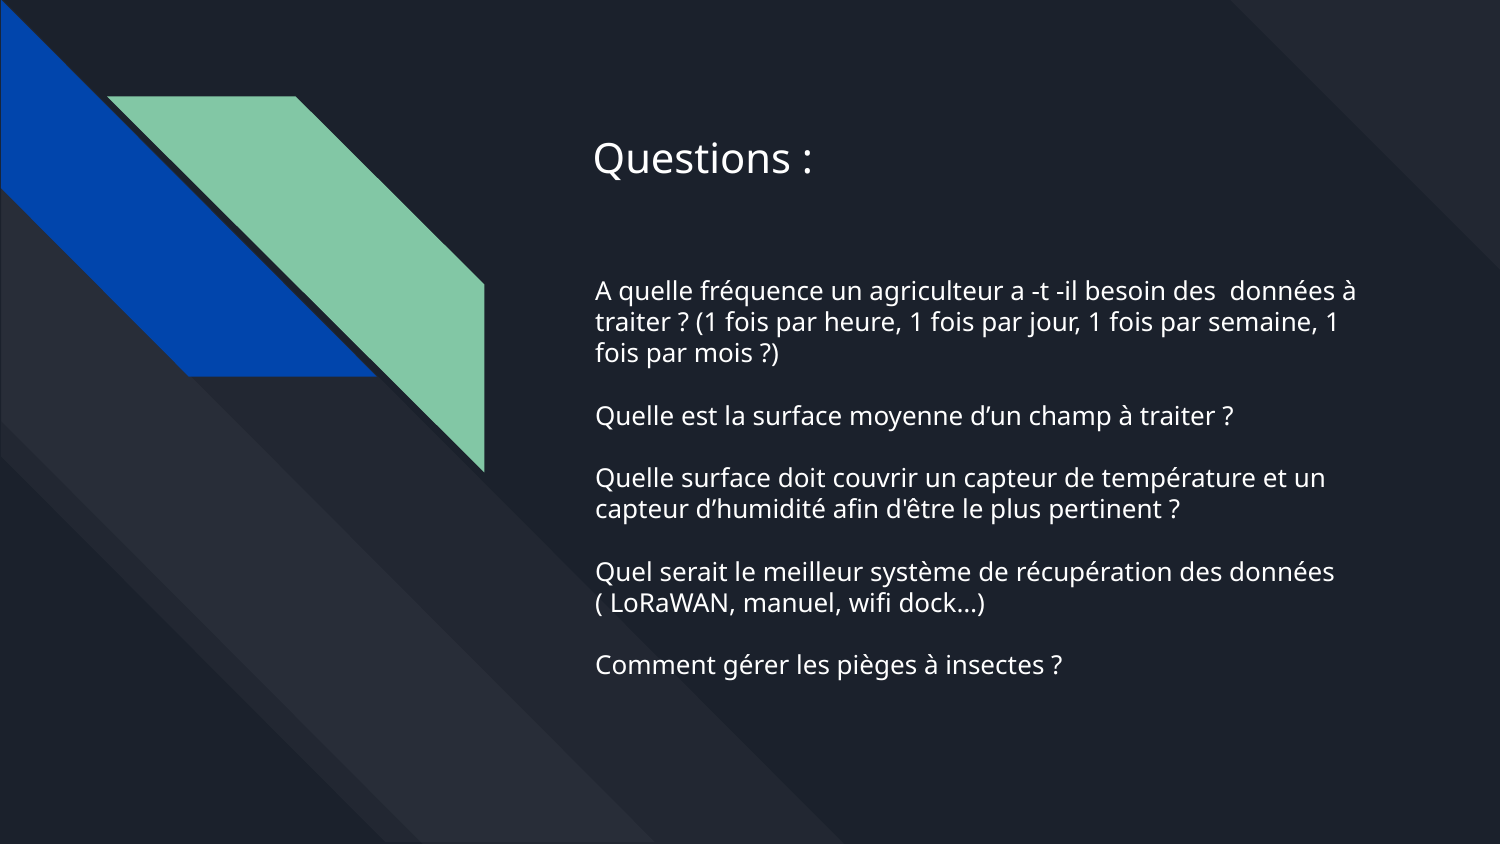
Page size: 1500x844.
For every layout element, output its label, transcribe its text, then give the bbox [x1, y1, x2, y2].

text_box Questions : [577, 116, 1359, 197]
title A quelle fréquence un agriculteur a -t -il besoin des données à traiter ? (1 fois par heure, 1 fois par jour, 1 fois par semaine, 1 fois par mois ?) Quelle est la surface moyenne d’un champ à traiter ? Quelle surface doit couvrir un capteur de température et un capteur d’humidité afin d'être le plus pertinent ? Quel serait le meilleur système de récupération des données ( LoRaWAN, manuel, wifi dock…) Comment gérer les pièges à insectes ? [580, 258, 1404, 598]
